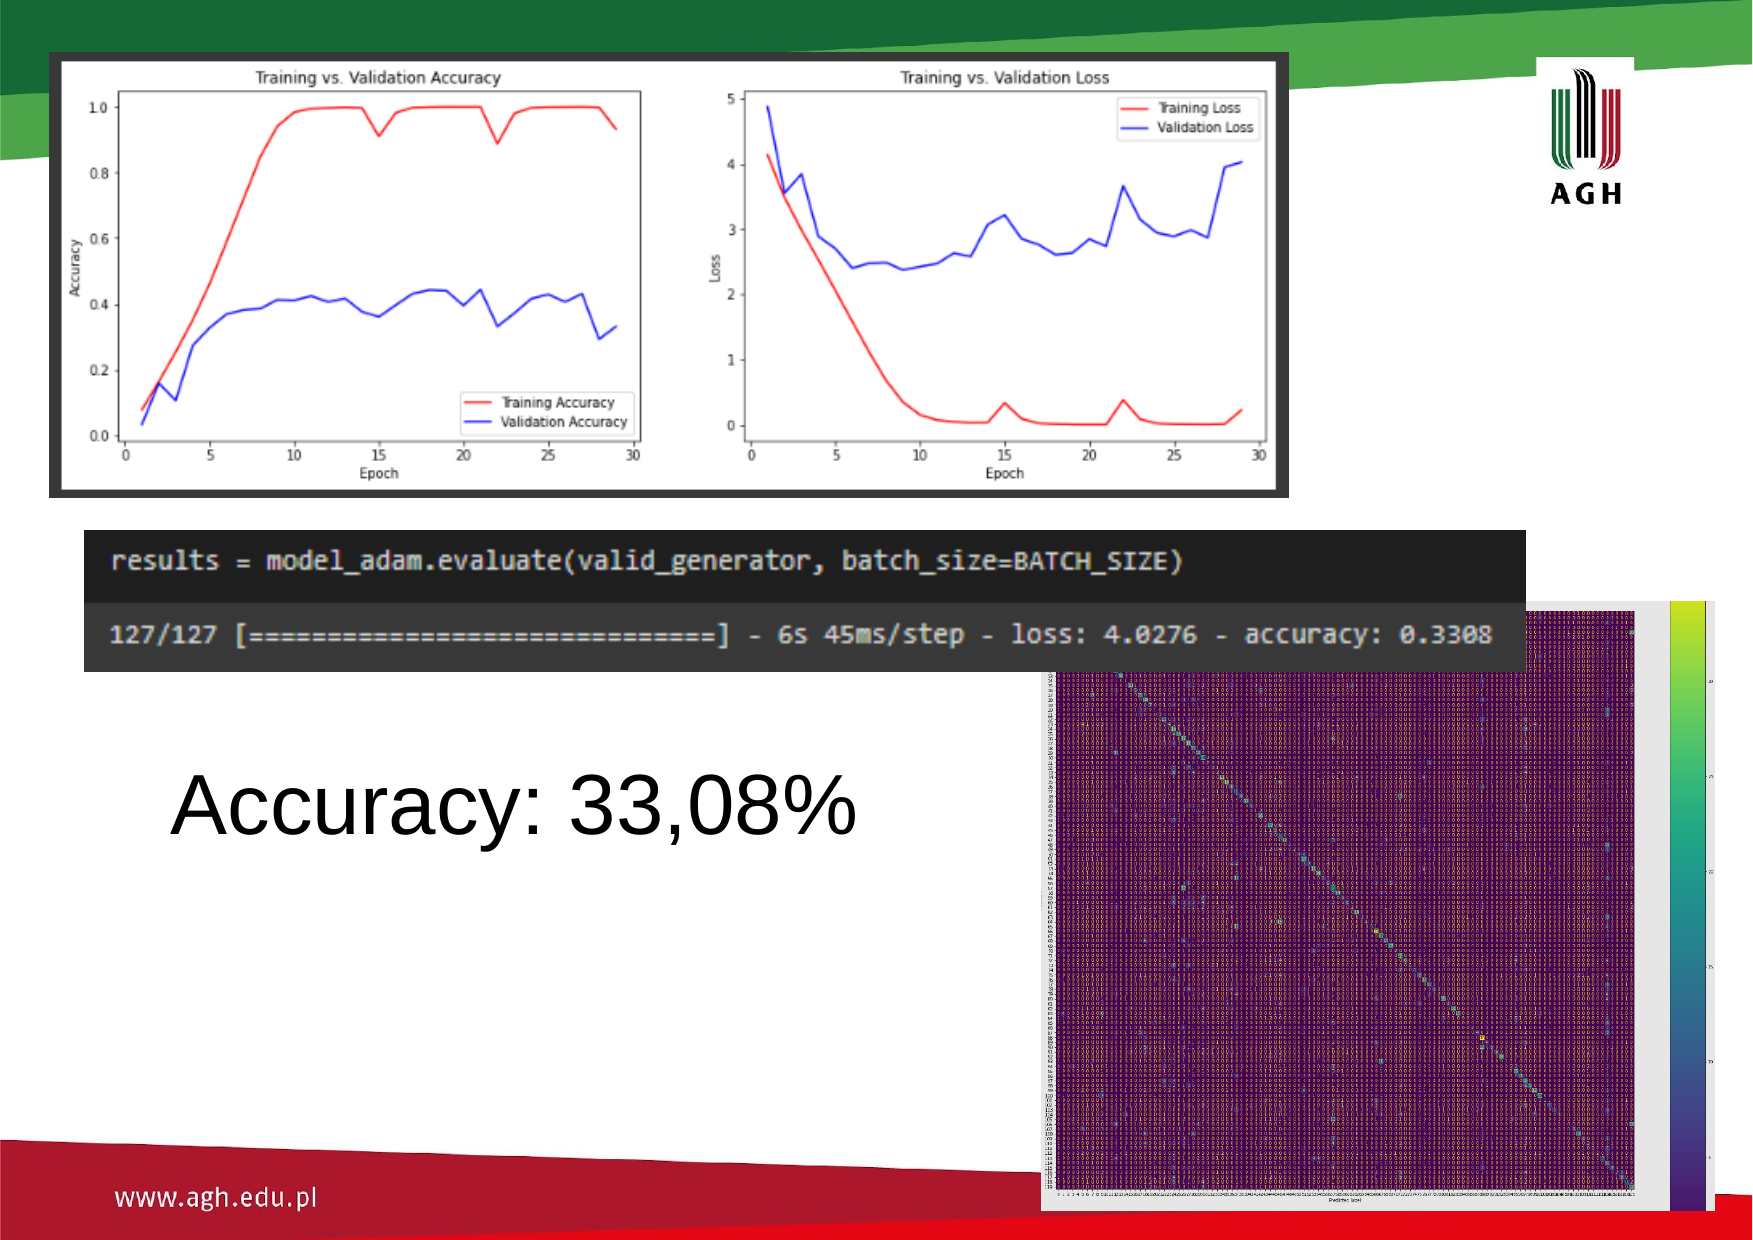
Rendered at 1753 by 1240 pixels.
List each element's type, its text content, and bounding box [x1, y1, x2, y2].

picture [0, 0, 1753, 1240]
text_box Accuracy: 33,08% [155, 741, 995, 860]
